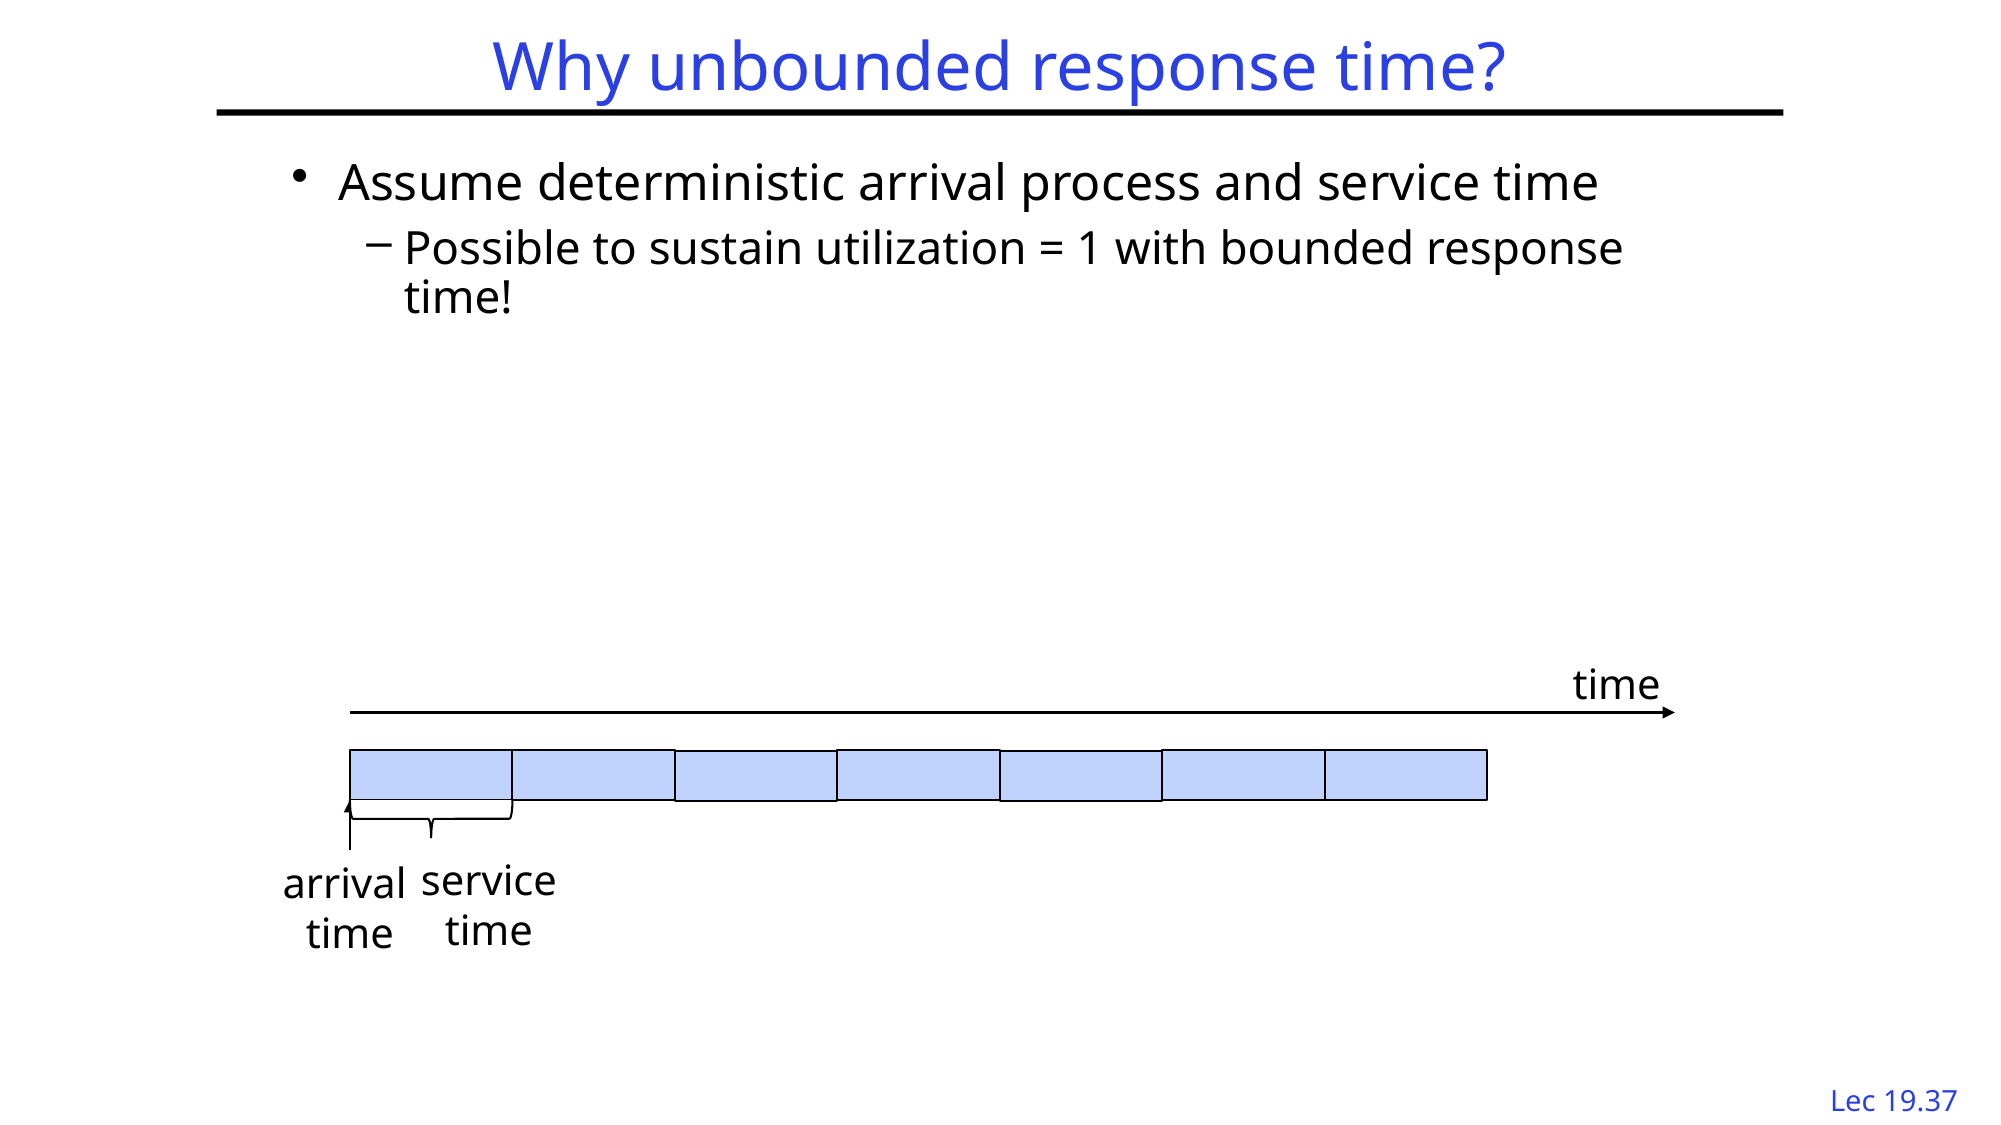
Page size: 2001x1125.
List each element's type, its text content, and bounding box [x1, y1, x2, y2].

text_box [349, 799, 571, 963]
list Assume deterministic arrival process and service time Possible to sustain utilization = 1 with bounded response time! [276, 149, 1700, 575]
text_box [512, 749, 1488, 802]
title Why unbounded response time? [216, 24, 1784, 113]
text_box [349, 649, 1676, 716]
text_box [271, 799, 348, 967]
text_box [349, 750, 510, 798]
